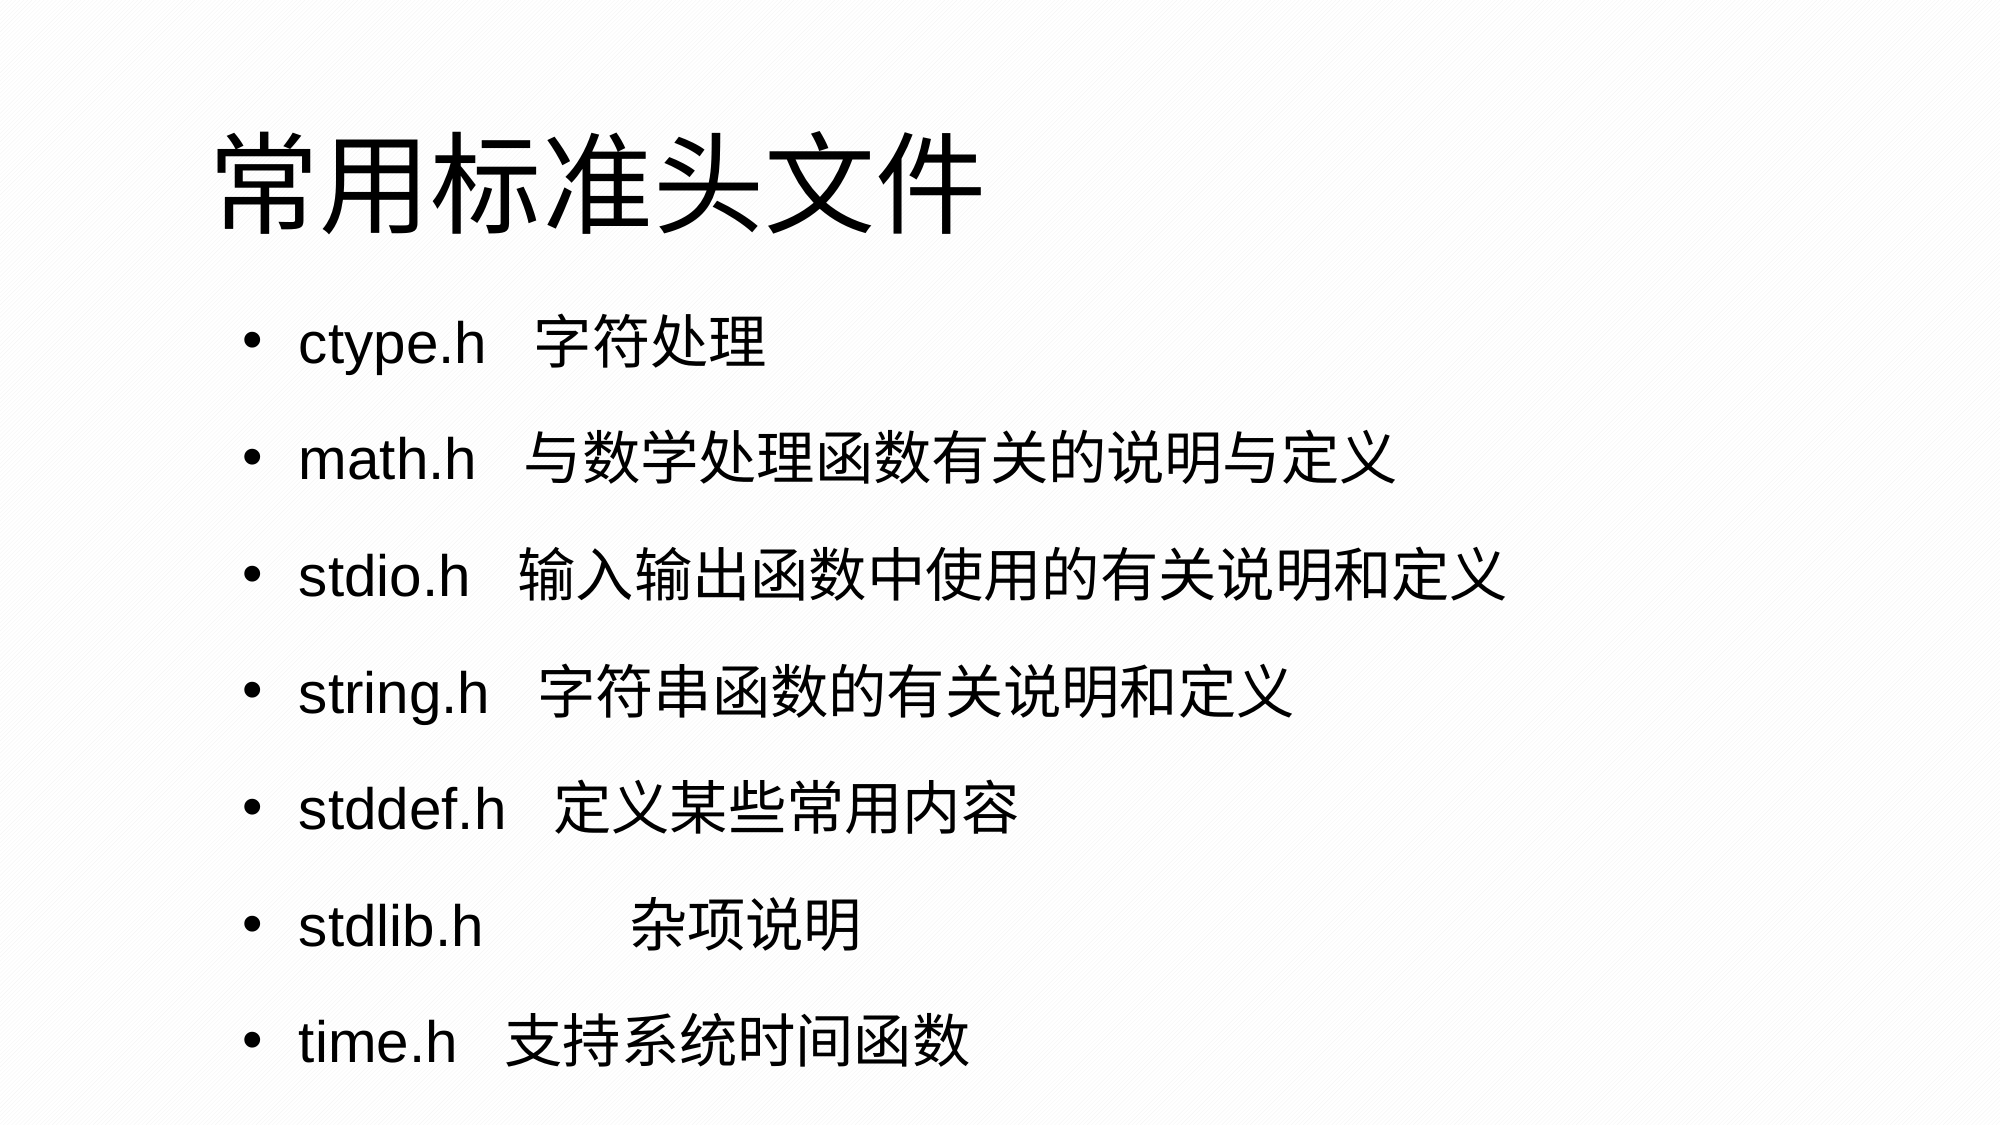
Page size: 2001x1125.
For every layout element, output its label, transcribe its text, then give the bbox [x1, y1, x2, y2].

text_box ctype.h 字符处理 math.h 与数学处理函数有关的说明与定义 stdio.h 输入输出函数中使用的有关说明和定义 string.h 字符串函数的有关说明和定义 stddef.h 定义某些常用内容 stdlib.h 杂项说明 time.h 支持系统时间函数 [222, 259, 1534, 1091]
text_box 常用标准头文件 [131, 101, 1065, 260]
